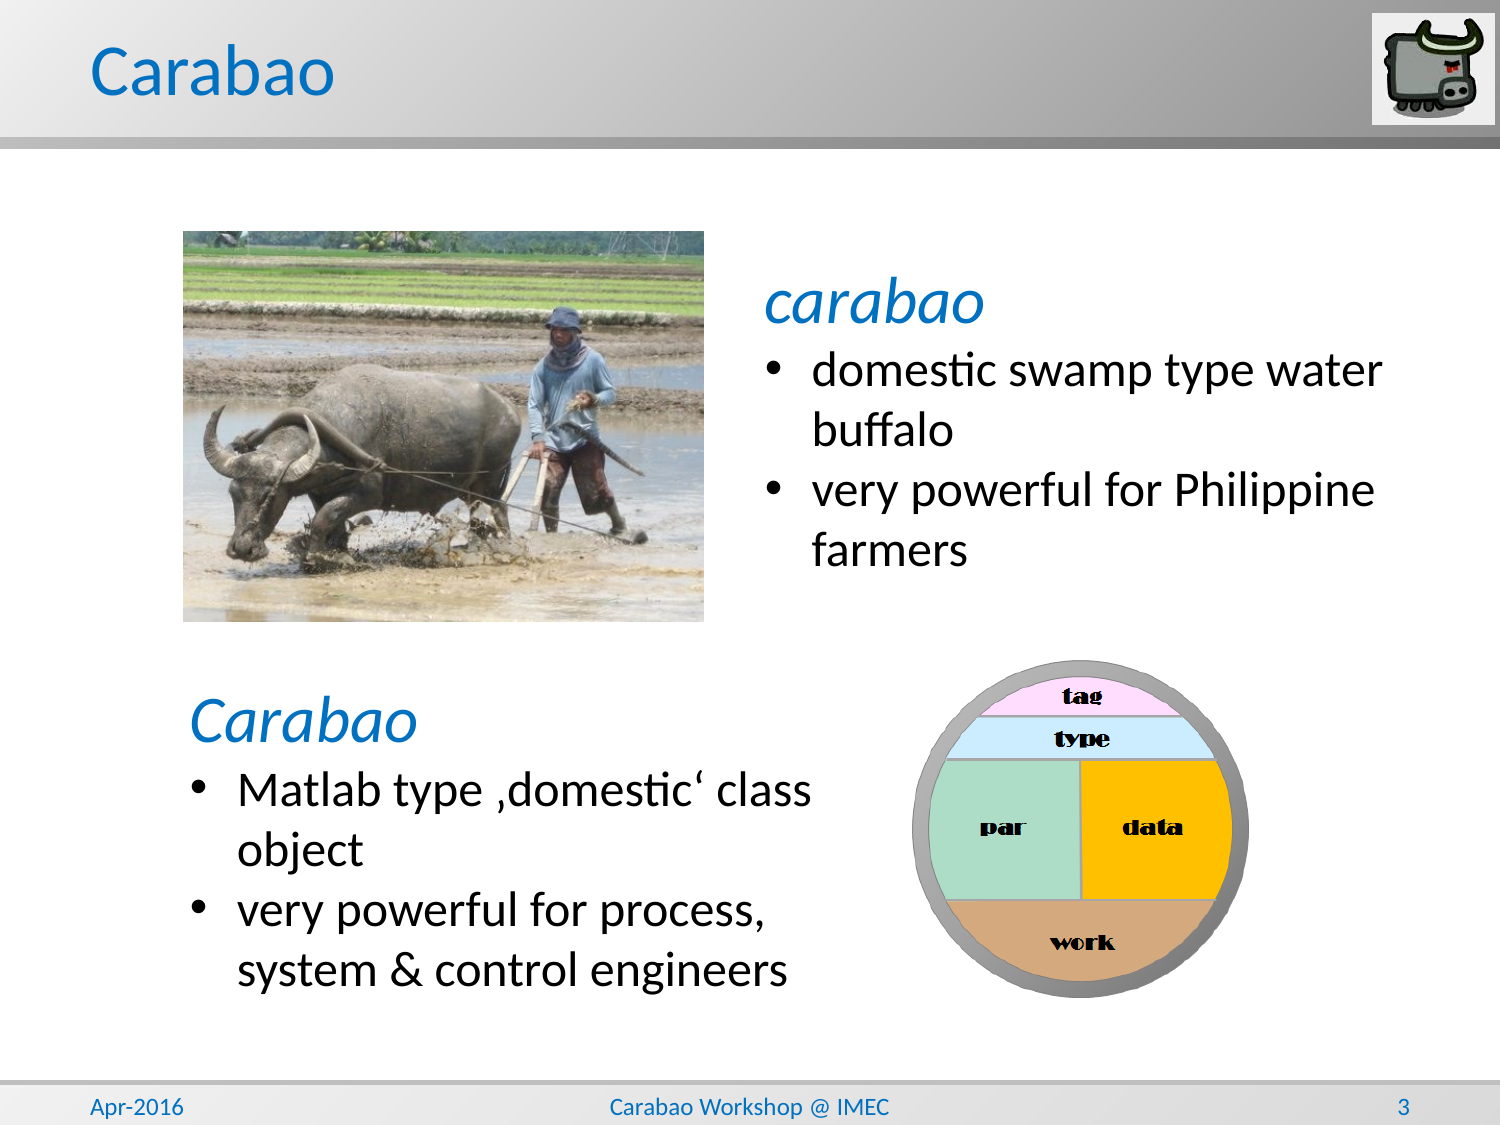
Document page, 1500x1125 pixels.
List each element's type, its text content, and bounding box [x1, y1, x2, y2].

slide_number 3 [1074, 1082, 1425, 1125]
footer Carabao Workshop @ IMEC [512, 1082, 988, 1125]
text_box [174, 656, 1259, 1008]
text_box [182, 231, 1432, 622]
slide_number Apr-2016 [75, 1082, 425, 1125]
title Carabao [75, 14, 1327, 119]
picture [1372, 13, 1495, 125]
